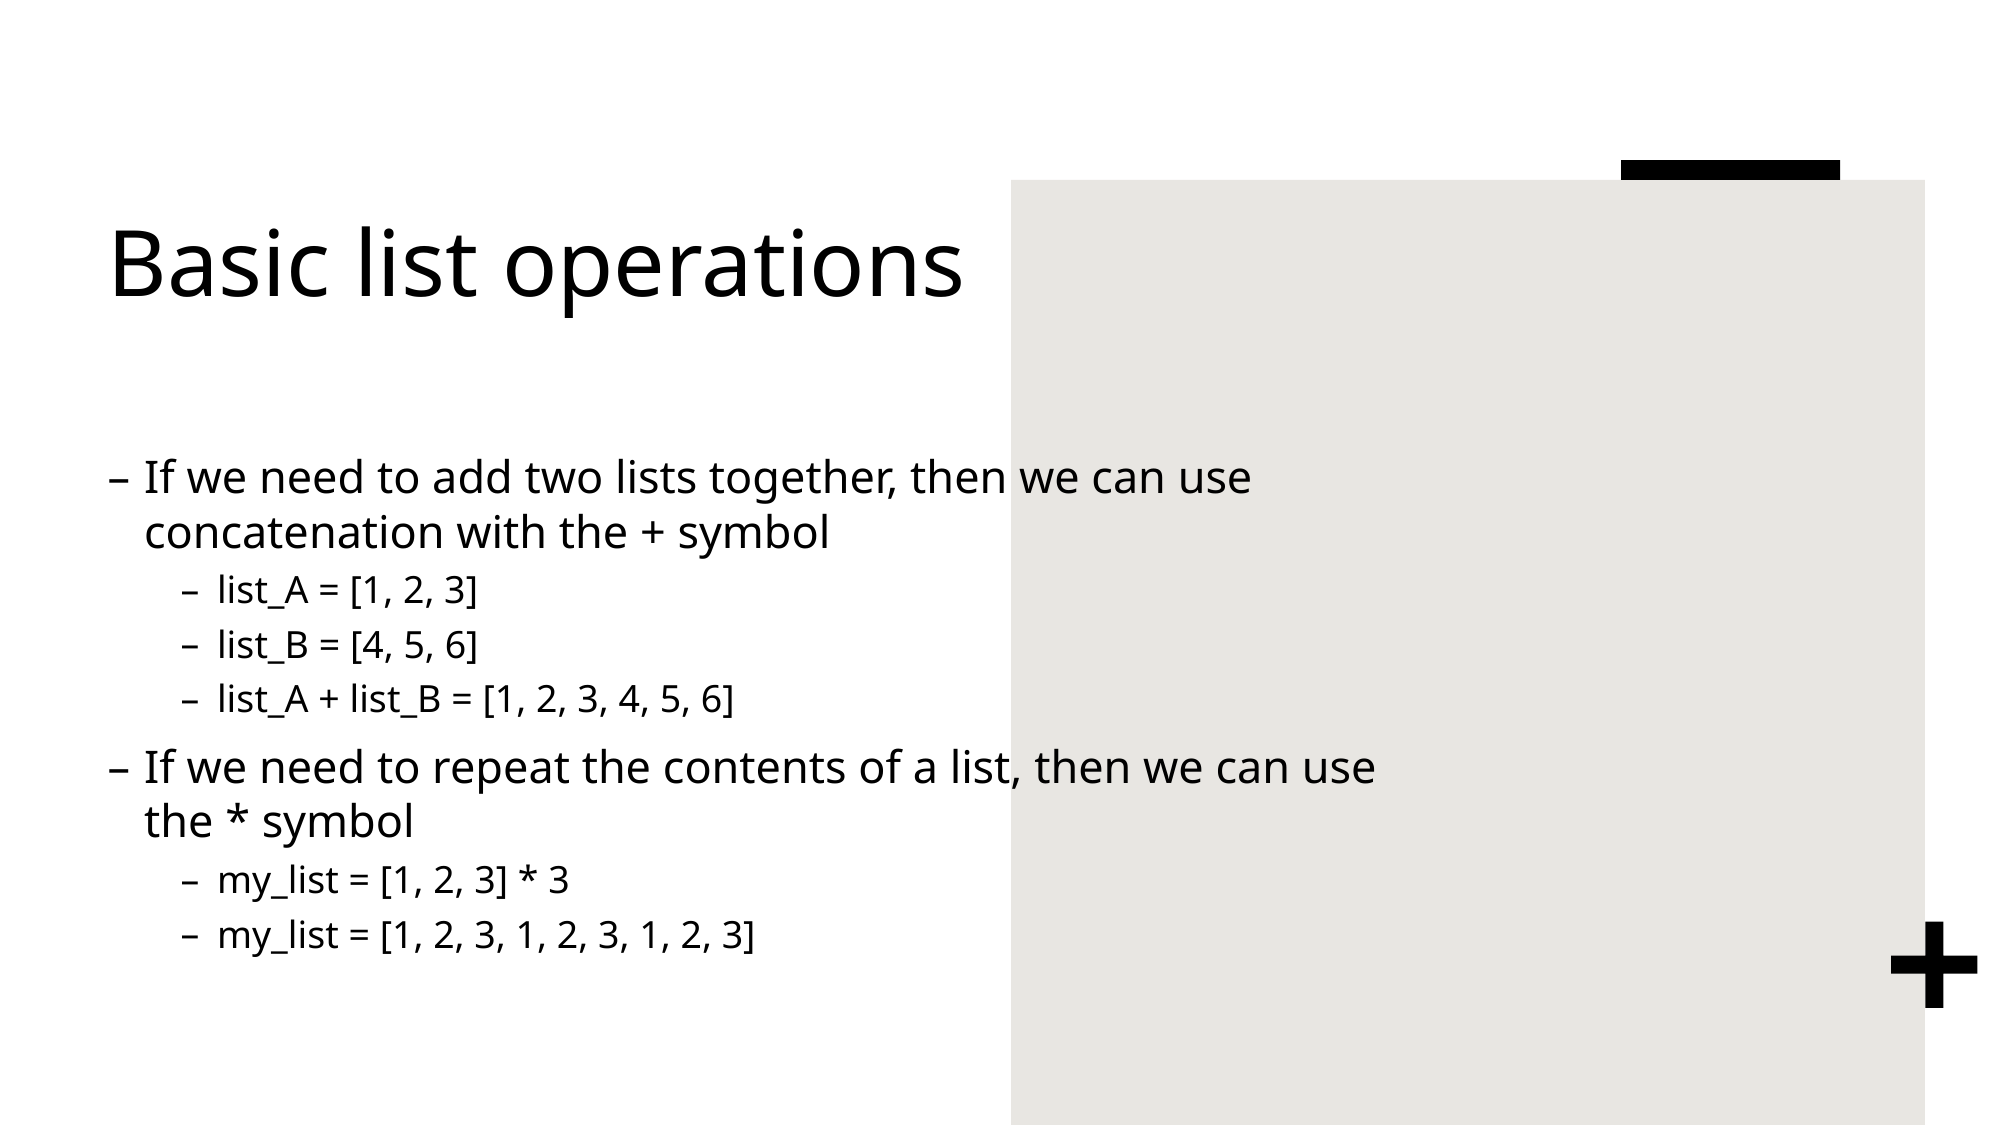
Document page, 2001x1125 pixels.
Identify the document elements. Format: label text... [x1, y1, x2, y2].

list If we need to add two lists together, then we can use concatenation with the + symbol list_A = [1, 2, 3] list_B = [4, 5, 6] list_A + list_B = [1, 2, 3, 4, 5, 6] If we need to repeat the contents of a list, then we can use the * symbol my_list = [1, 2, 3] * 3 my_list = [1, 2, 3, 1, 2, 3, 1, 2, 3] [92, 441, 1449, 965]
title Basic list operations [92, 197, 1449, 435]
